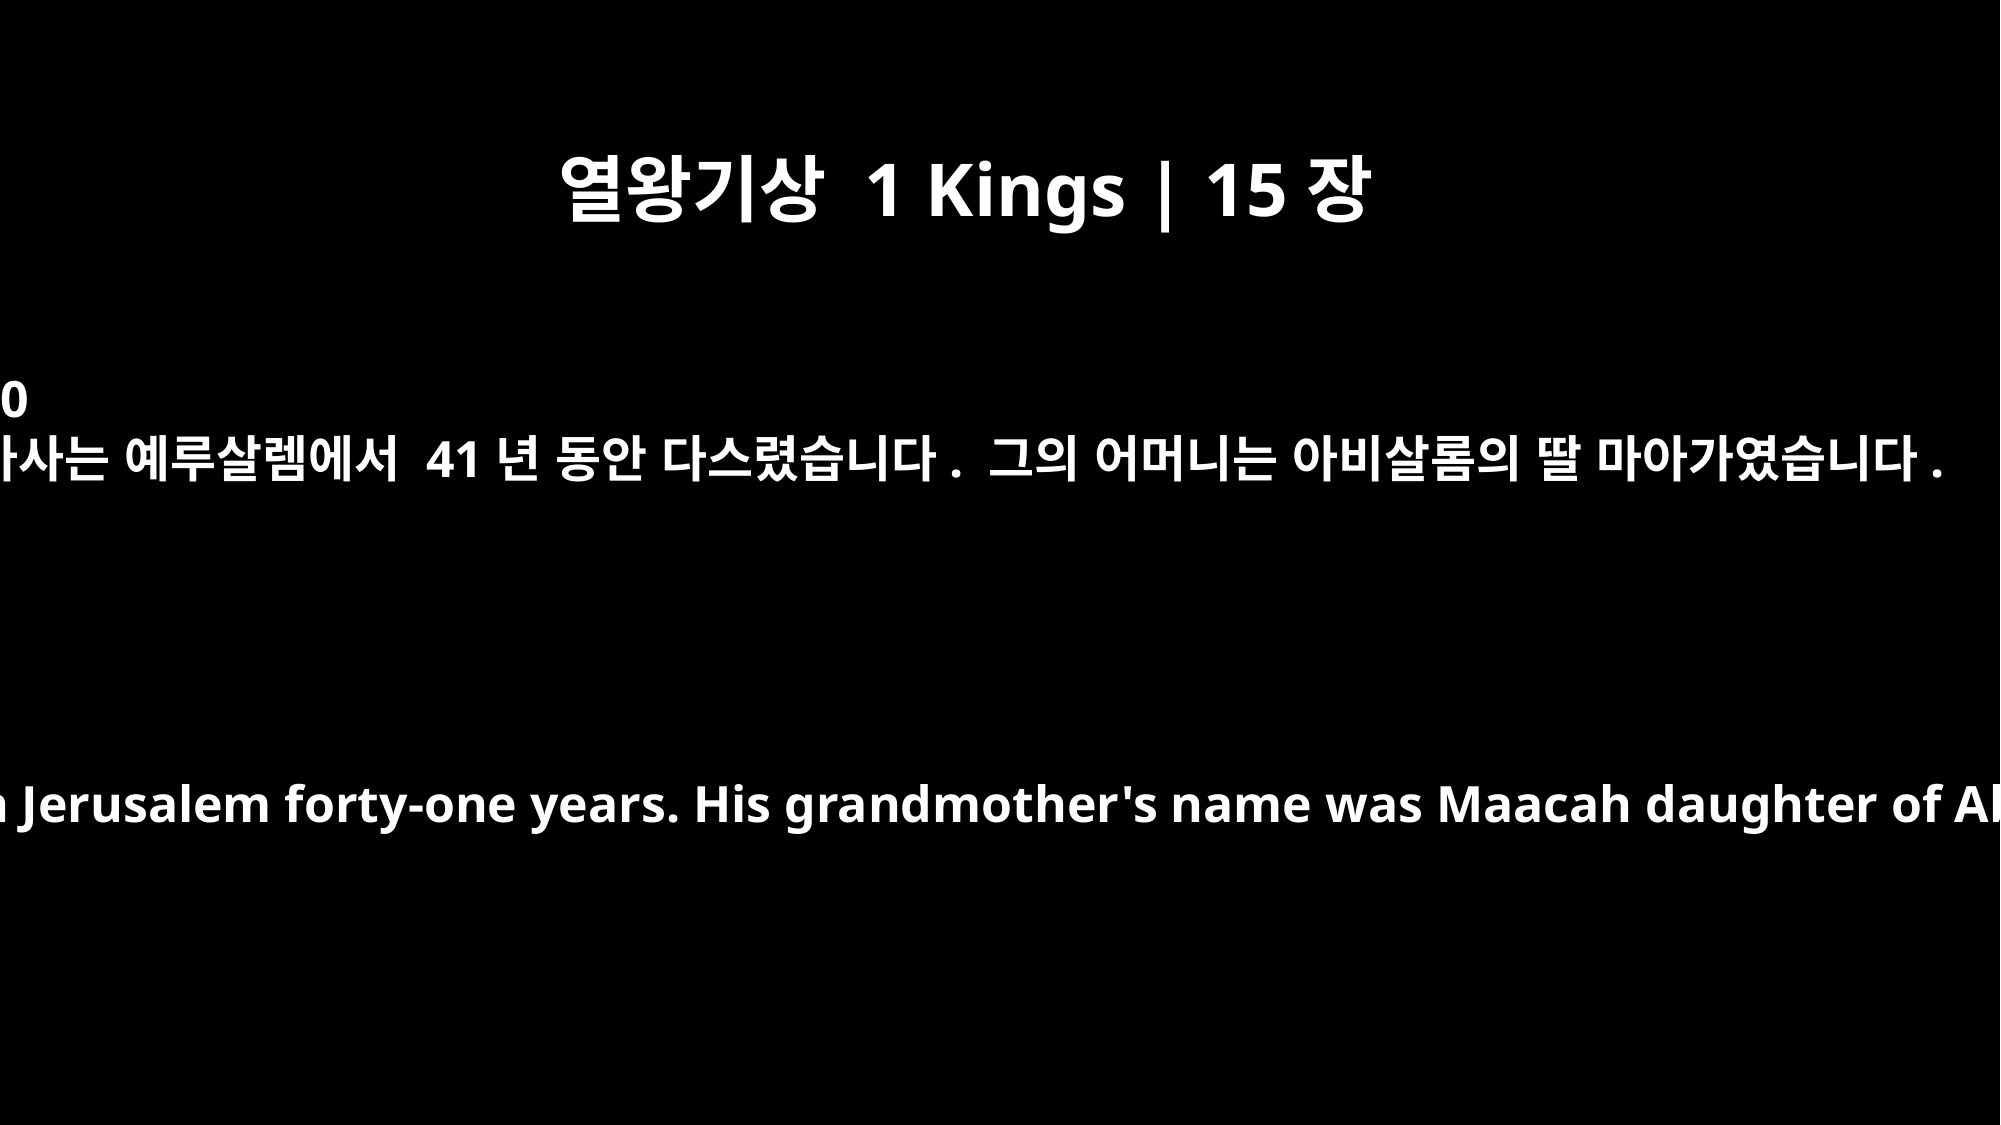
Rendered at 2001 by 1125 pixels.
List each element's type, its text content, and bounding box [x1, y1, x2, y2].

text_box 열왕기상 1 Kings | 15장 [543, 136, 1389, 239]
text_box and he reigned in Jerusalem forty-one years. His grandmother's name was Maacah daughter of Abishalom. [0, 764, 2000, 840]
text_box 10 아사는 예루살렘에서 41년 동안 다스렸습니다. 그의 어머니는 아비살롬의 딸 마아가였습니다. [0, 359, 1960, 495]
